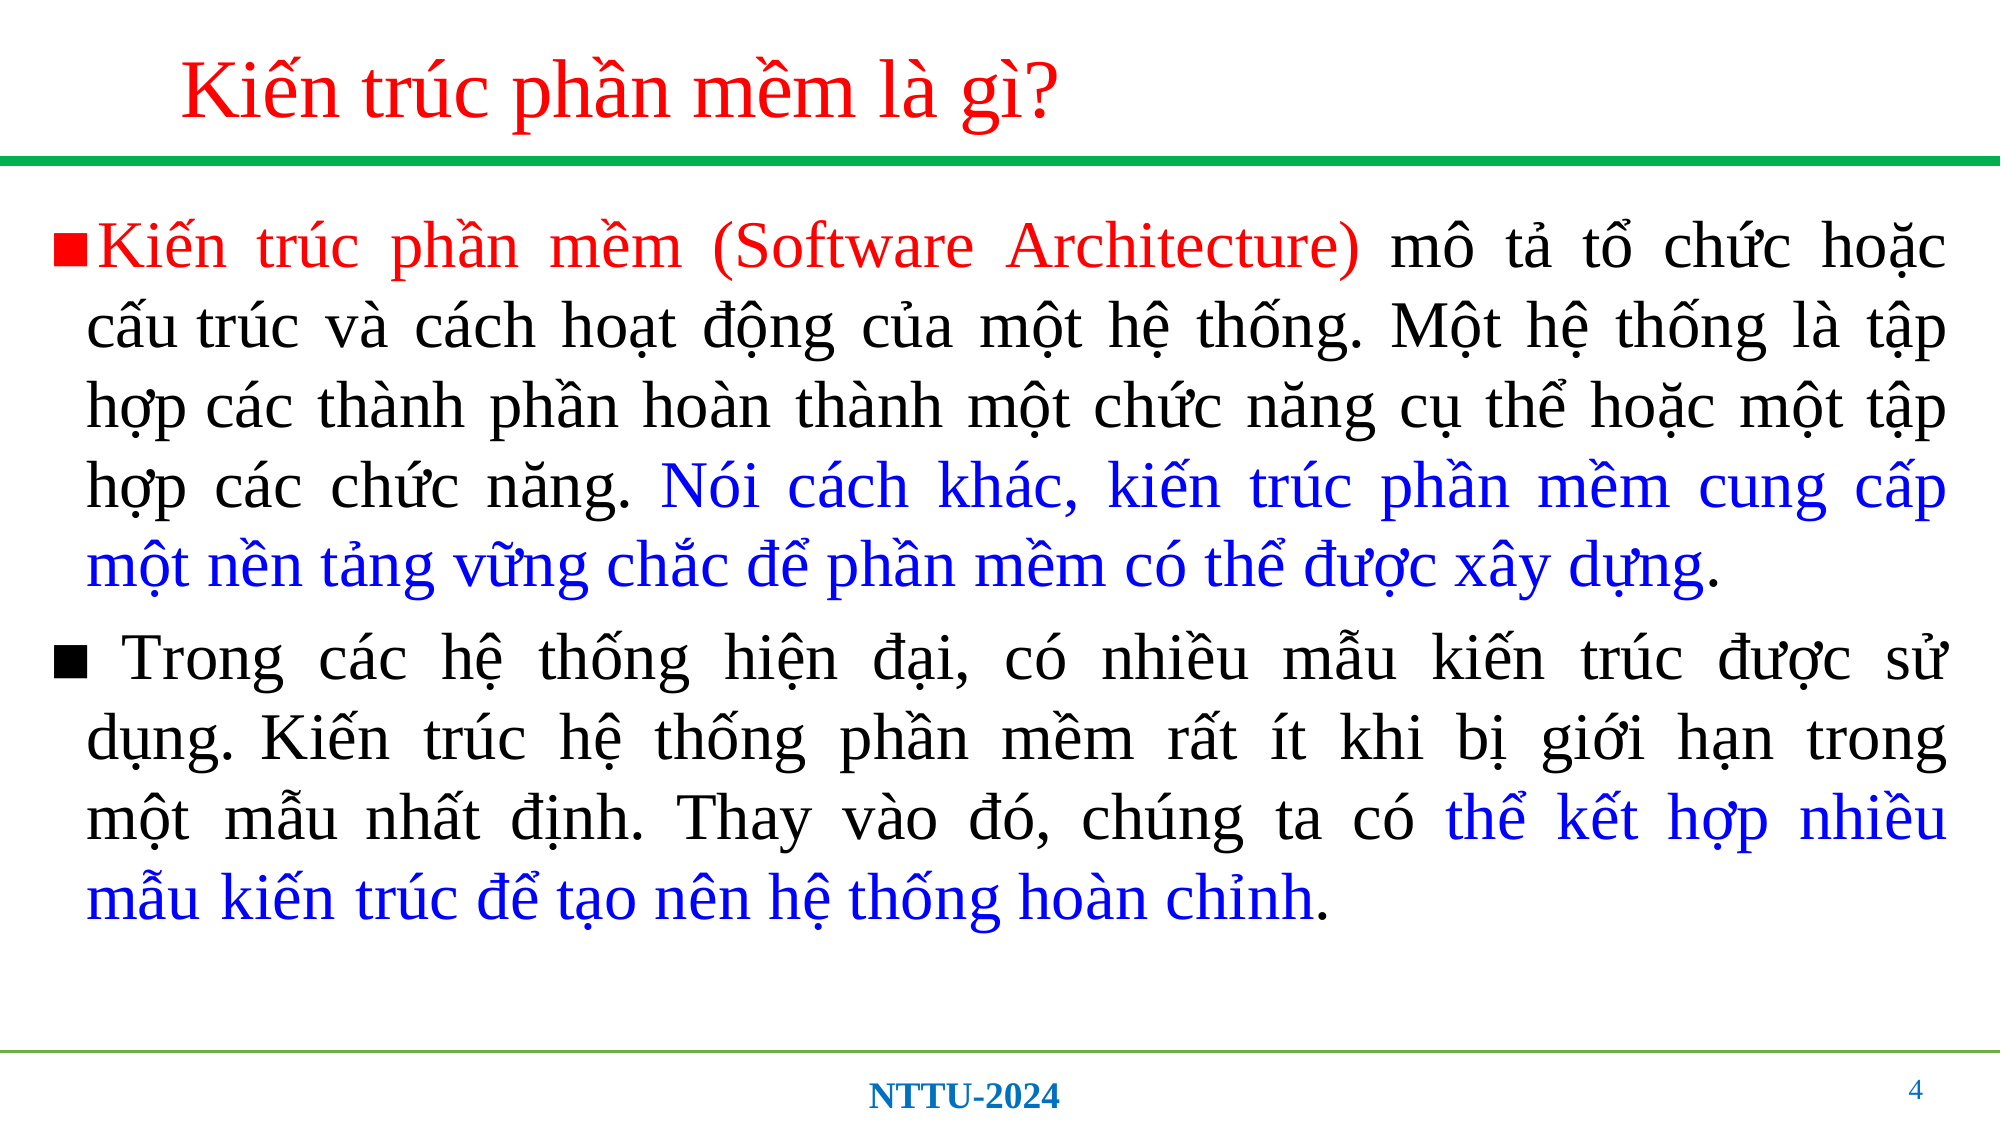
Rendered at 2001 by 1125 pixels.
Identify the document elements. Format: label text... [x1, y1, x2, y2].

text_box ▪Kiến trúc phần mềm (Software Architecture) mô tả tổ chức hoặc cấu trúc và cách hoạt động của một hệ thống. Một hệ thống là tập hợp các thành phần hoàn thành một chức năng cụ thể hoặc một tập hợp các chức năng. Nói cách khác, kiến trúc phần mềm cung cấp một nền tảng vững chắc để phần mềm có thể được xây dựng. ▪ Trong các hệ thống hiện đại, có nhiều mẫu kiến trúc được sử dụng. Kiến trúc hệ thống phần mềm rất ít khi bị giới hạn trong một mẫu nhất định. Thay vào đó, chúng ta có thể kết hợp nhiều mẫu kiến trúc để tạo nên hệ thống hoàn chỉnh. [46, 200, 1949, 933]
title Kiến trúc phần mềm là gì? [5, 0, 1731, 179]
slide_number 4 [1488, 1057, 1939, 1118]
